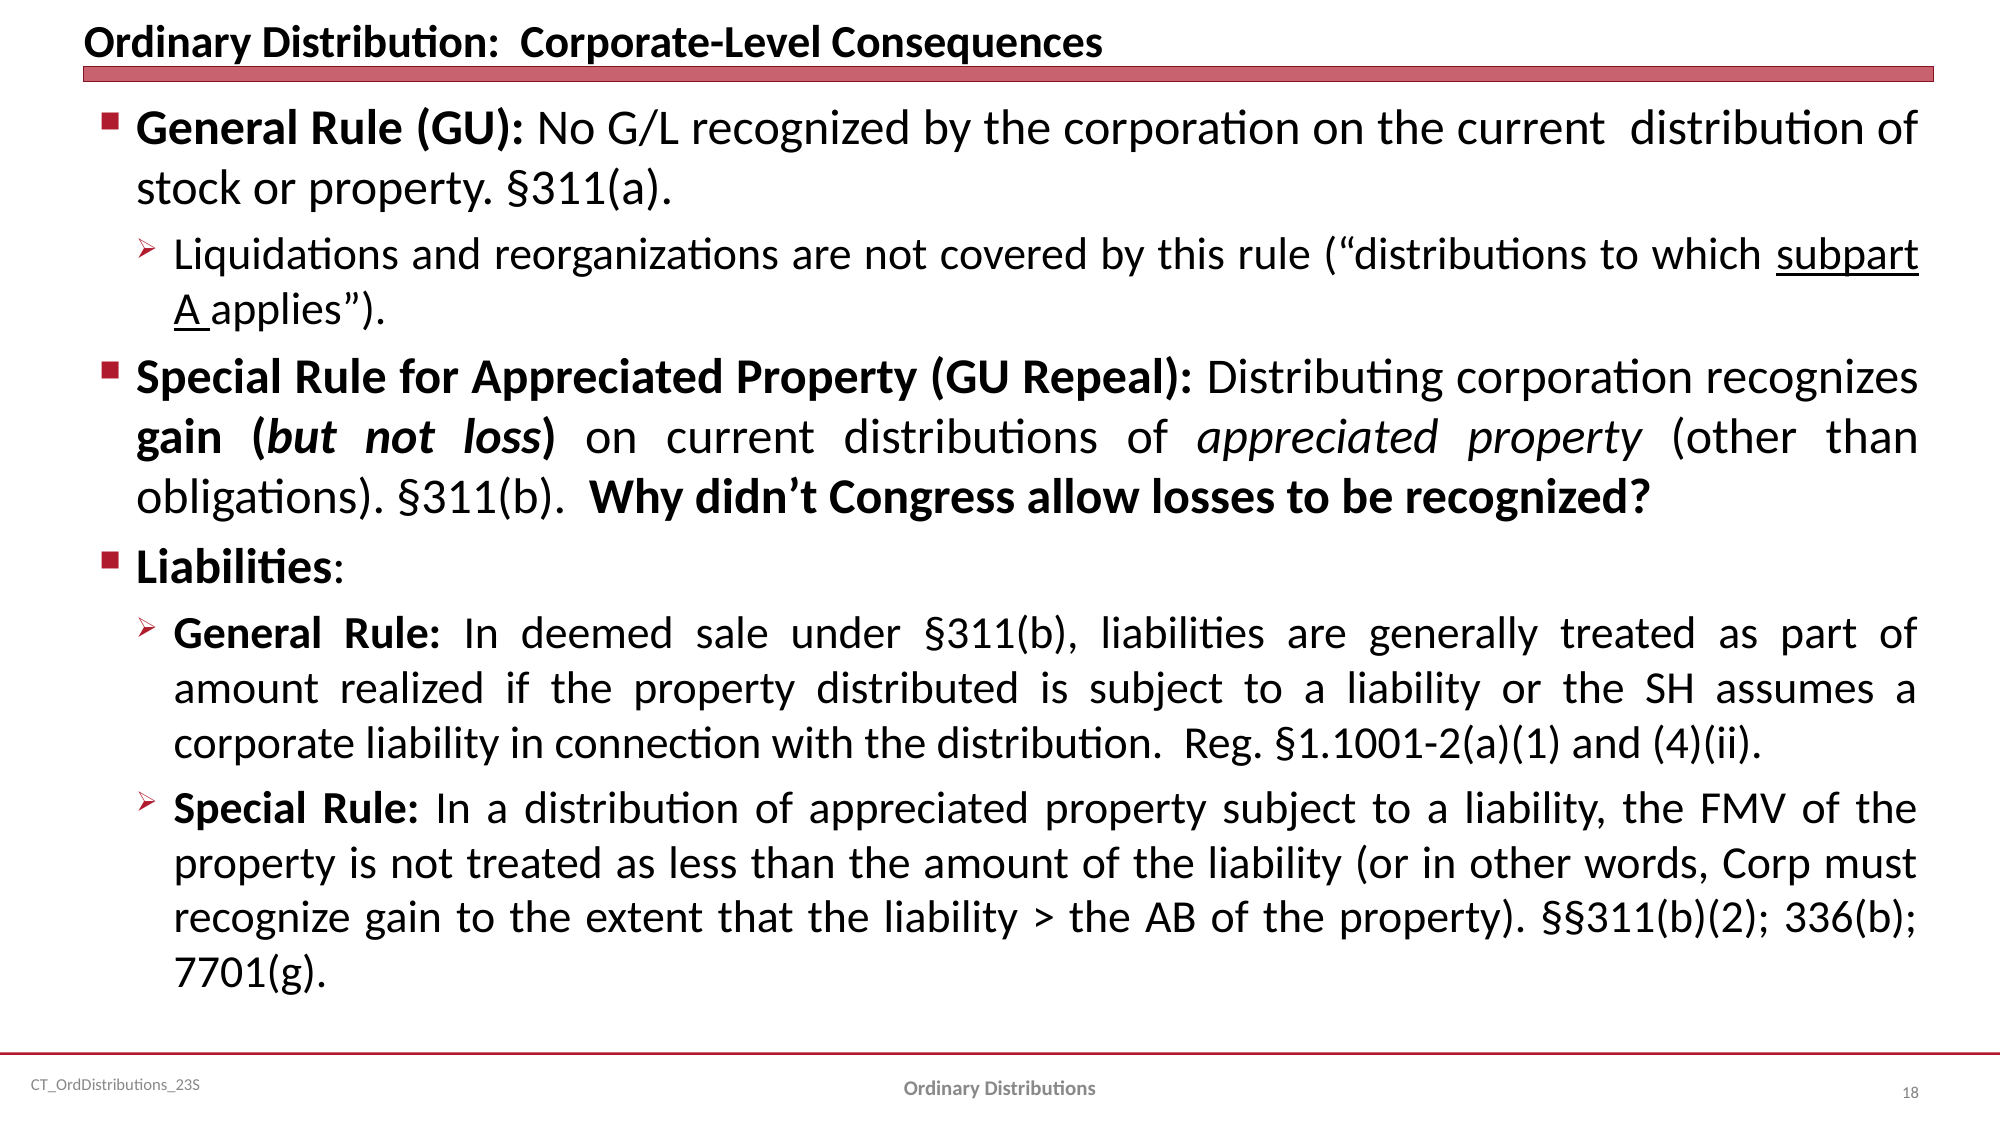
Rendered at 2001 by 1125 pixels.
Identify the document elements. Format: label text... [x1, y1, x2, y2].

footer Ordinary Distributions [683, 1056, 1317, 1117]
title Ordinary Distribution: Corporate-Level Consequences [83, 6, 1935, 67]
list General Rule (GU): No G/L recognized by the corporation on the current distribution of stock or property. §311(a). Liquidations and reorganizations are not covered by this rule (“distributions to which subpart A applies”). Special Rule for Appreciated Property (GU Repeal): Distributing corporation recognizes gain (but not loss) on current distributions of appreciated property (other than obligations). §311(b). Why didn’t Congress allow losses to be recognized? Liabilities: General Rule: In deemed sale under §311(b), liabilities are generally treated as part of amount realized if the property distributed is subject to a liability or the SH assumes a corporate liability in connection with the distribution. Reg. §1.1001-2(a)(1) and (4)(ii). Special Rule: In a distribution of appreciated property subject to a liability, the FMV of the property is not treated as less than the amount of the liability (or in other words, Corp must recognize gain to the extent that the liability > the AB of the property). §§311(b)(2); 336(b); 7701(g). [83, 87, 1934, 1041]
slide_number 18 [1834, 1061, 1934, 1122]
